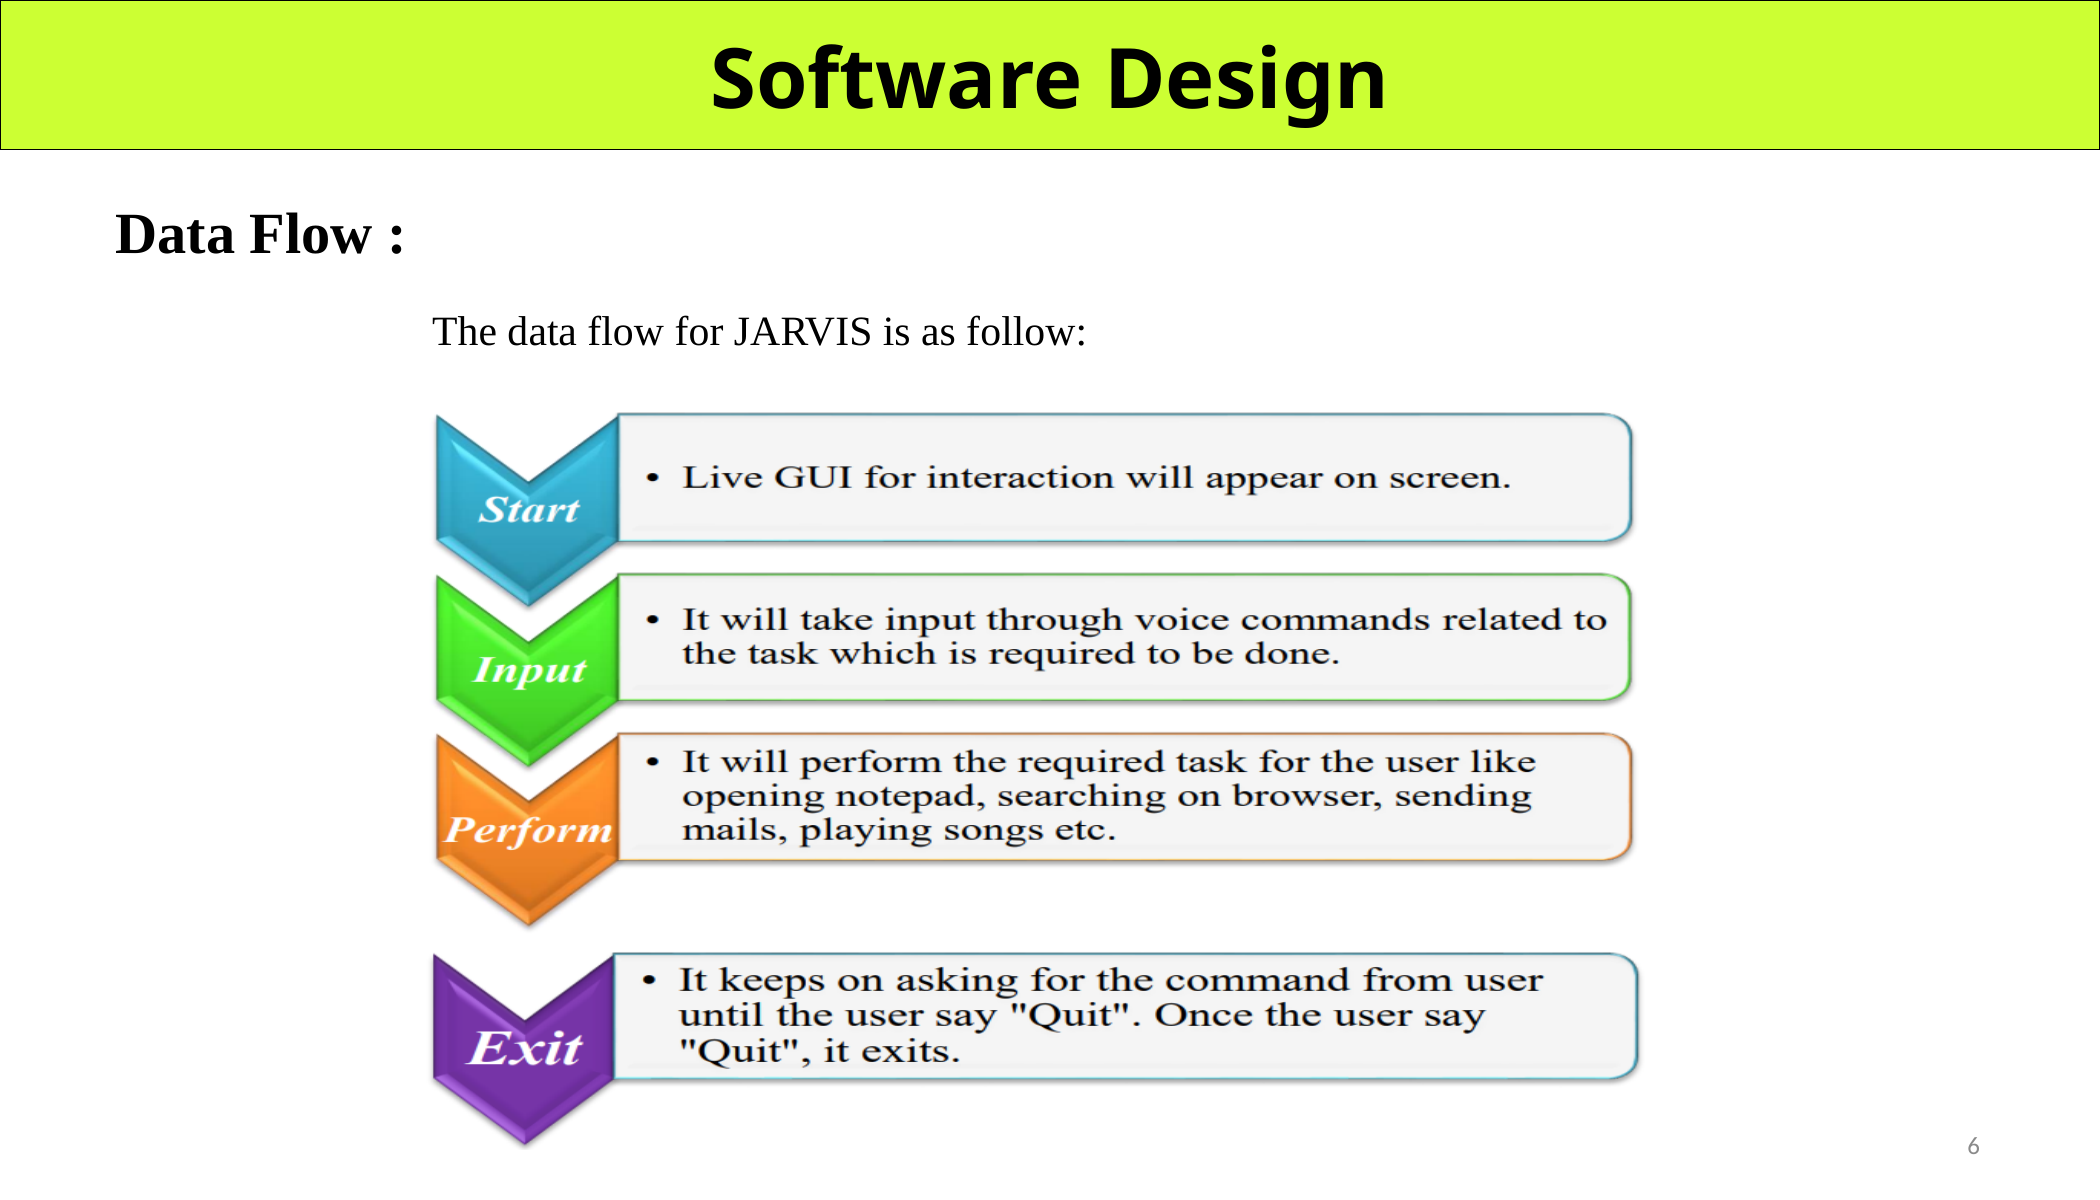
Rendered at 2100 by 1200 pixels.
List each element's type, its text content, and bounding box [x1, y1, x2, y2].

slide_number 6 [1505, 1112, 1995, 1177]
list Data Flow : The data flow for JARVIS is as follow: [100, 187, 1991, 1150]
picture [412, 401, 1663, 1151]
title Software Design [0, 0, 2100, 150]
